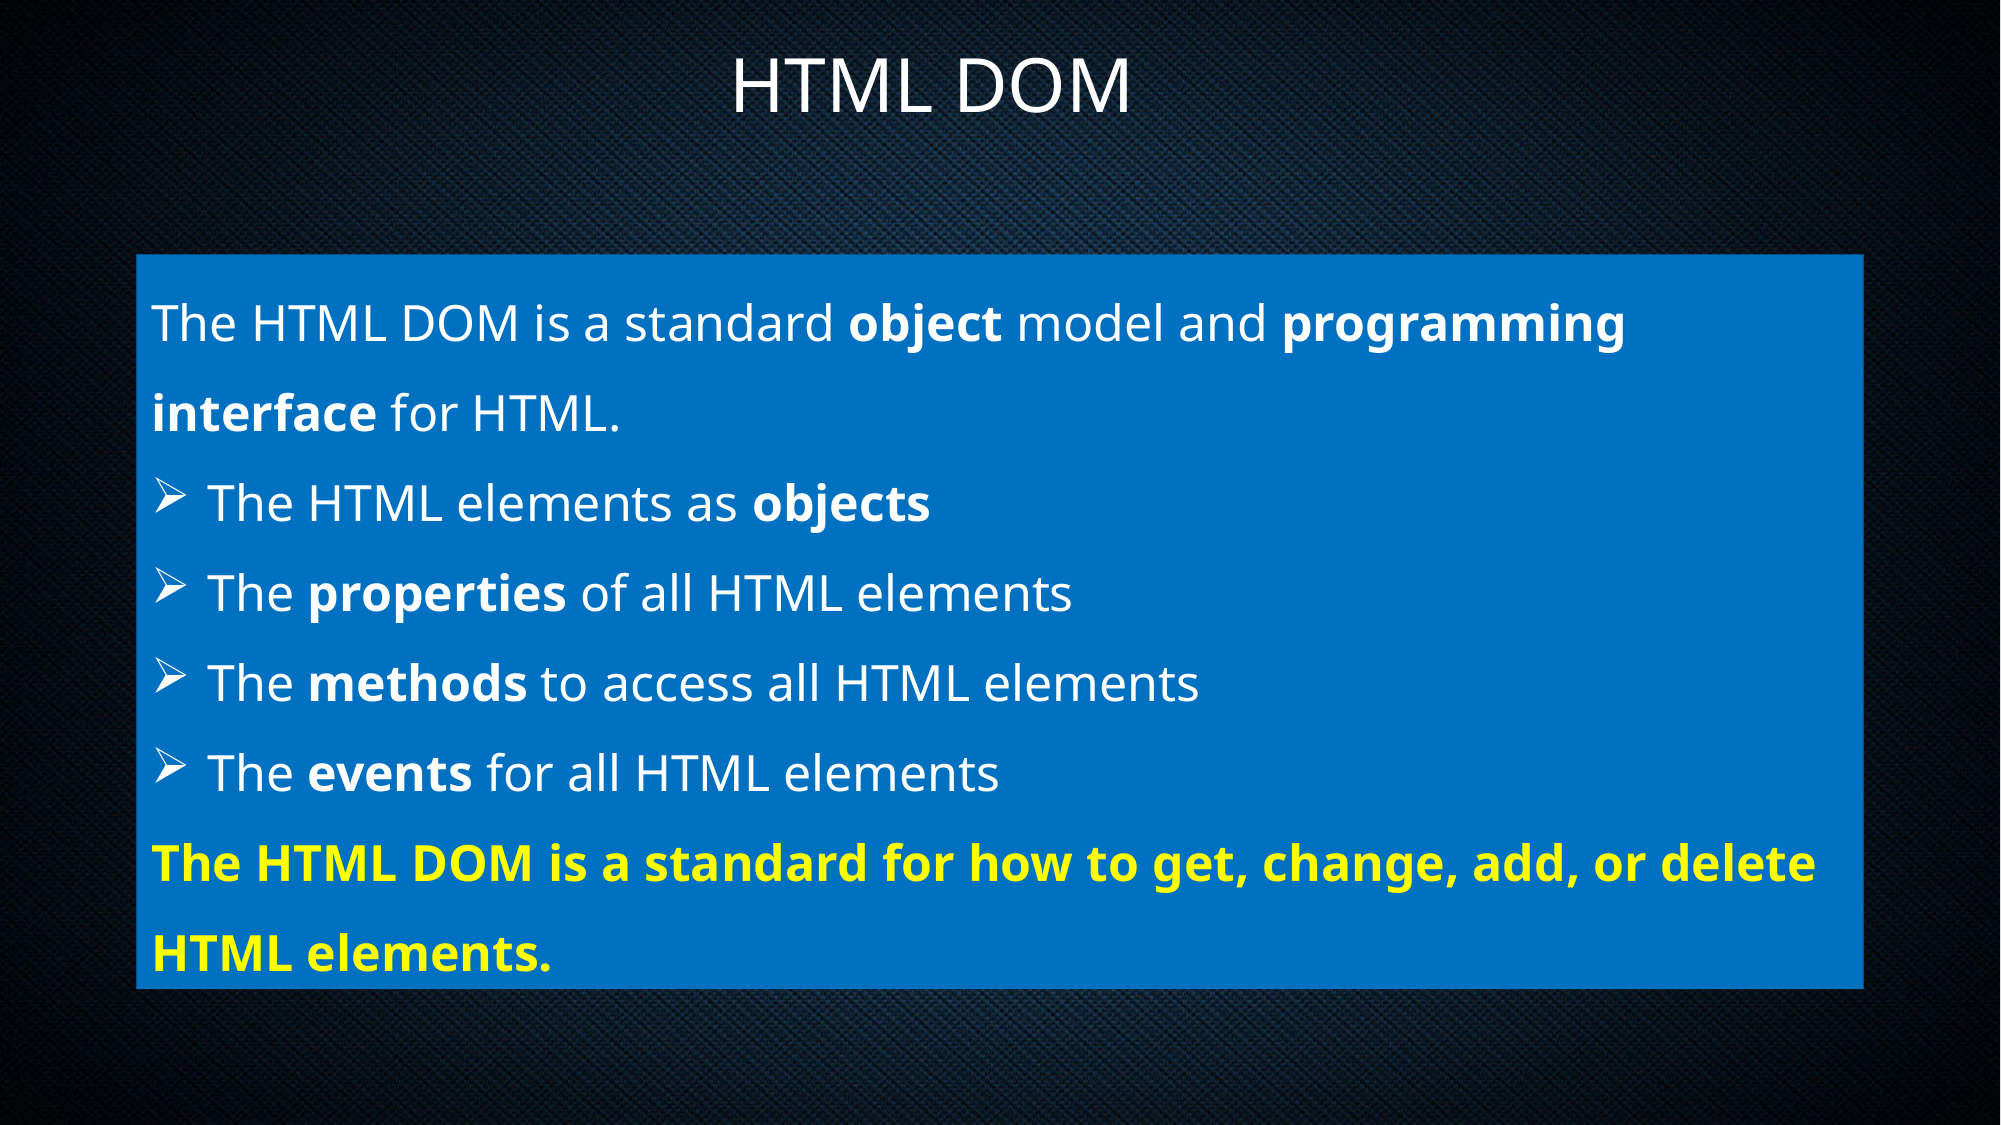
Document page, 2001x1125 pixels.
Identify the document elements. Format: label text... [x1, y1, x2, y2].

text_box HTML DOM [425, 30, 1439, 136]
picture [0, 0, 2001, 1125]
text_box The HTML DOM is a standard object model and programming interface for HTML. The HTML elements as objects The properties of all HTML elements The methods to access all HTML elements The events for all HTML elements The HTML DOM is a standard for how to get, change, add, or delete HTML elements. [136, 254, 1864, 990]
